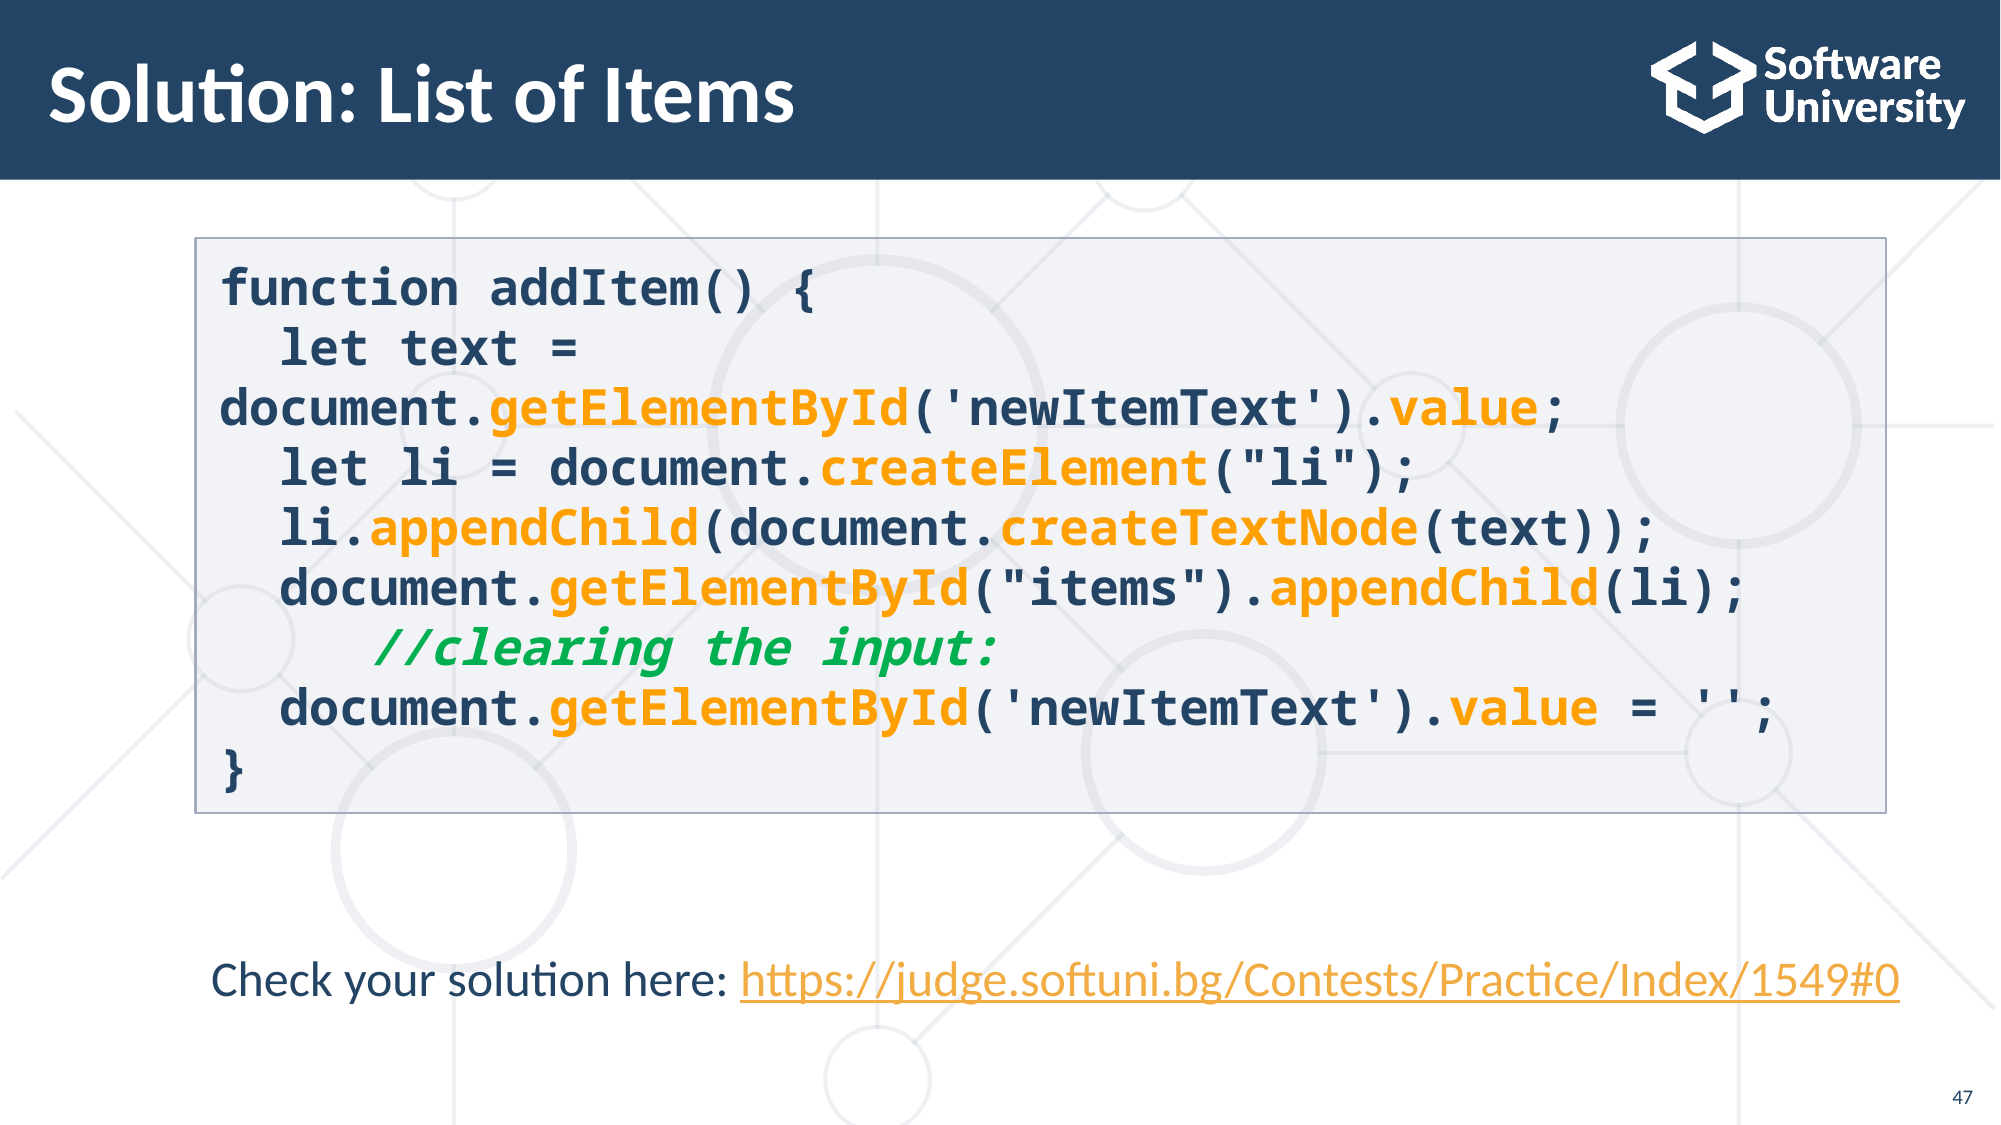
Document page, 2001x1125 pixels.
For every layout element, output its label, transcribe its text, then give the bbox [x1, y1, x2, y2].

title Solution: List of Items [31, 16, 1625, 162]
picture [1651, 41, 1966, 134]
slide_number 47 [1927, 1067, 1989, 1117]
text_box Check your solution here: https://judge.softuni.bg/Contests/Practice/Index/1549#0 [195, 938, 1928, 1014]
text_box function addItem() { let text = document.getElementById('newItemText').value; let li = document.createElement("li"); li.appendChild(document.createTextNode(text)); document.getElementById("items").appendChild(li); //clearing the input: document.getElementById('newItemText').value = ''; } [195, 237, 1886, 814]
